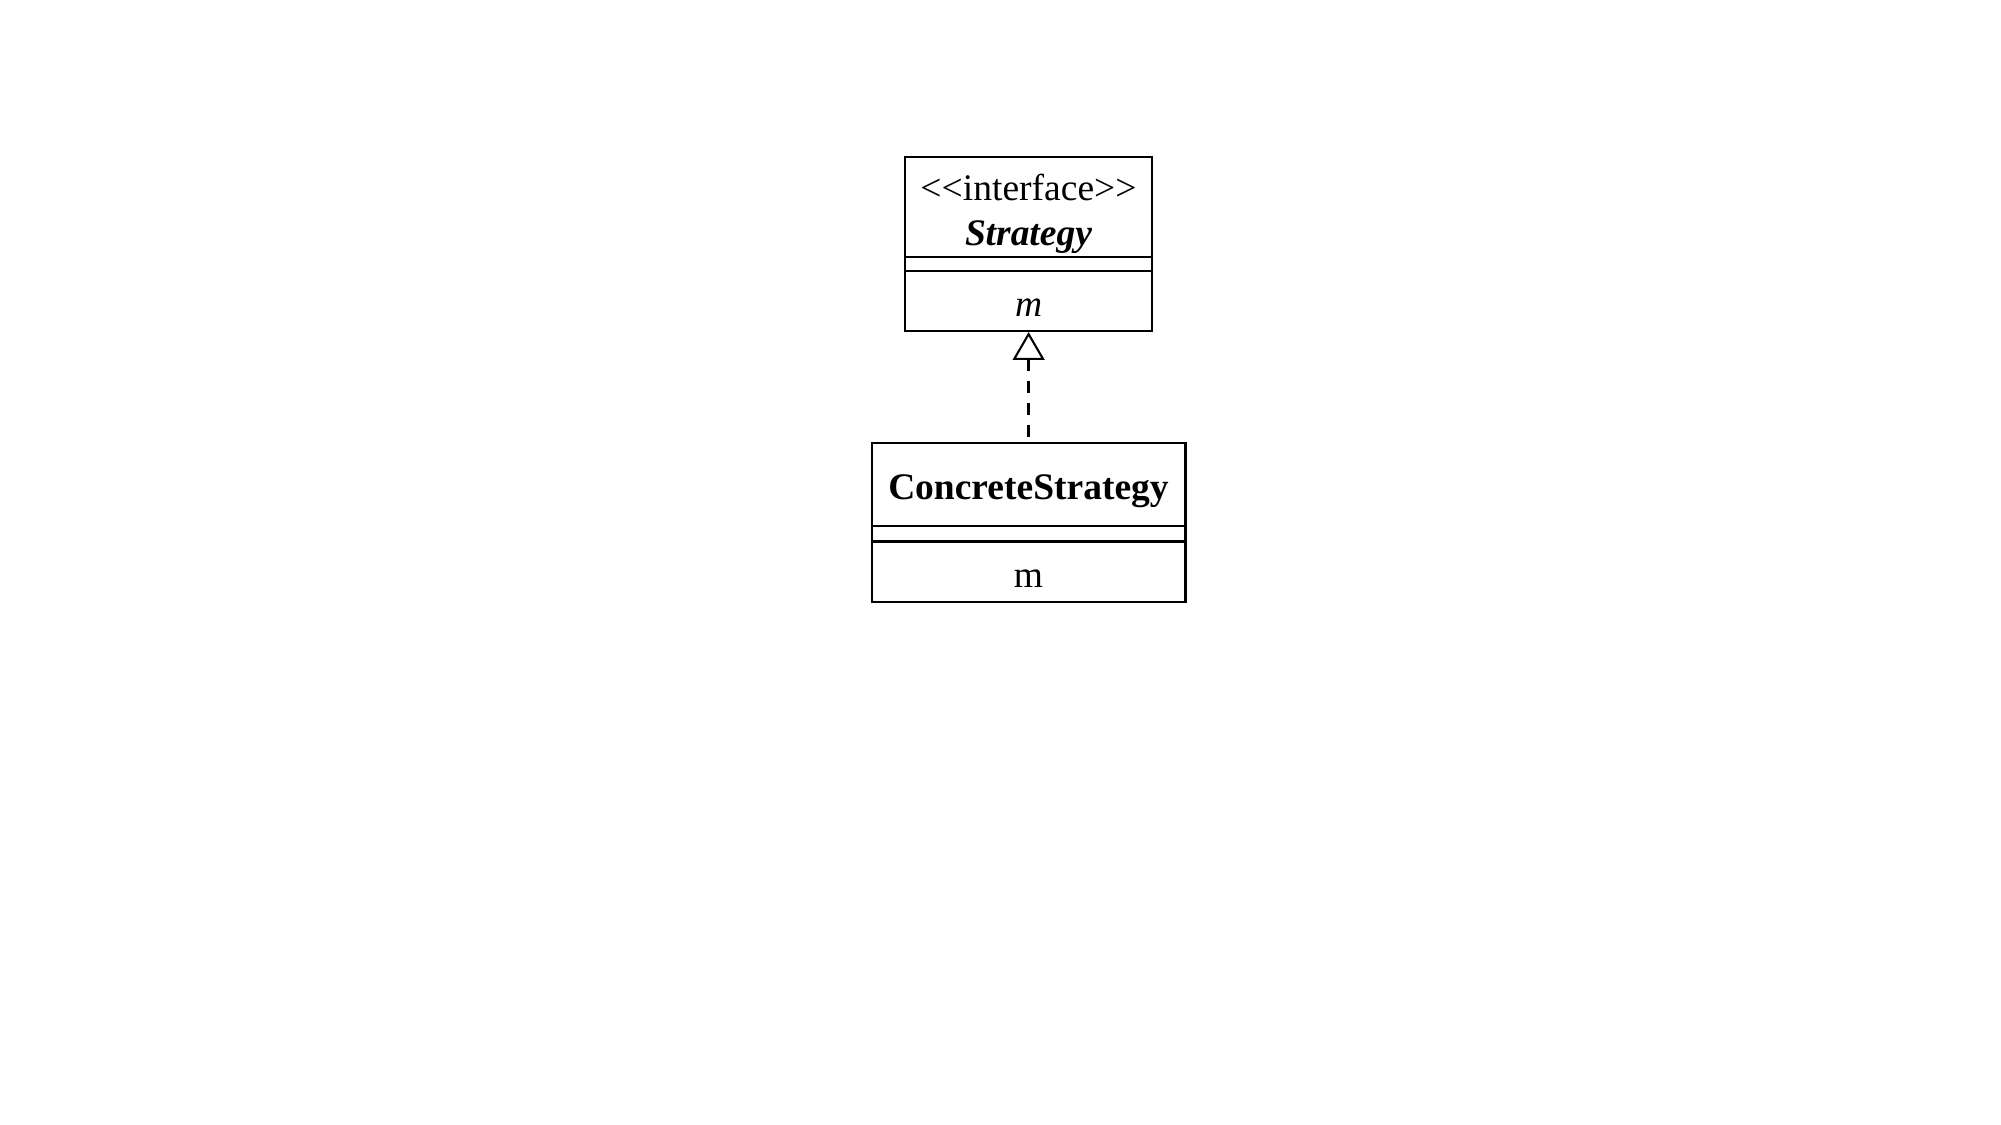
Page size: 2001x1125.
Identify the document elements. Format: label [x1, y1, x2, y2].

text_box [871, 443, 1186, 603]
text_box [1012, 332, 1045, 360]
text_box [905, 157, 1153, 332]
